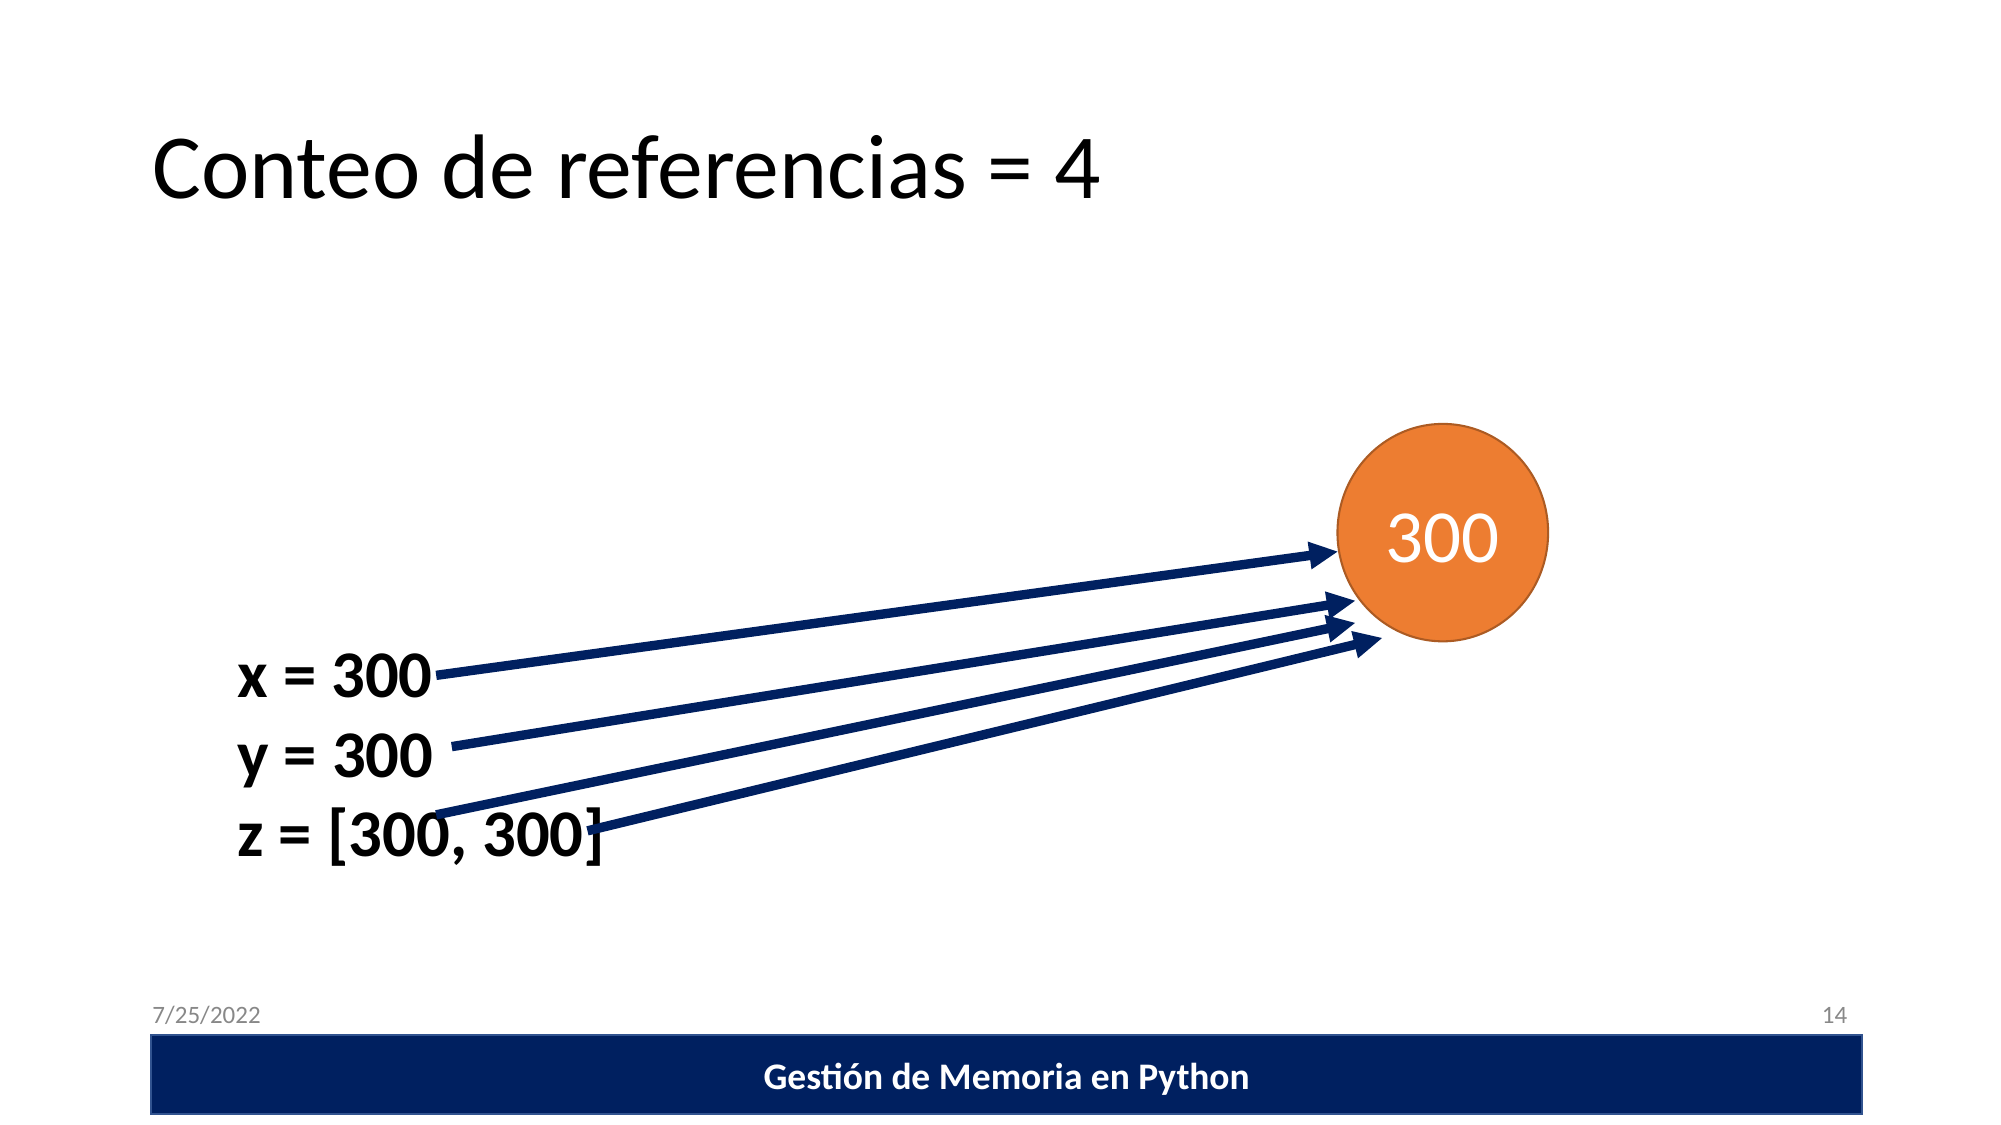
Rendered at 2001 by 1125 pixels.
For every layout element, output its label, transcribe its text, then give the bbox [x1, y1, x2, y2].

slide_number ‹#› [1412, 983, 1863, 1035]
text_box x = 300 y = 300 z = [300, 300] [222, 622, 1640, 958]
text_box Gestión de Memoria en Python [151, 1035, 1863, 1115]
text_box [435, 551, 1338, 622]
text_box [451, 600, 1356, 622]
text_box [435, 622, 1356, 815]
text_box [587, 637, 1383, 832]
text_box 300 [1337, 423, 1549, 622]
title Conteo de referencias = 4 [137, 59, 1863, 278]
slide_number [137, 983, 588, 1044]
